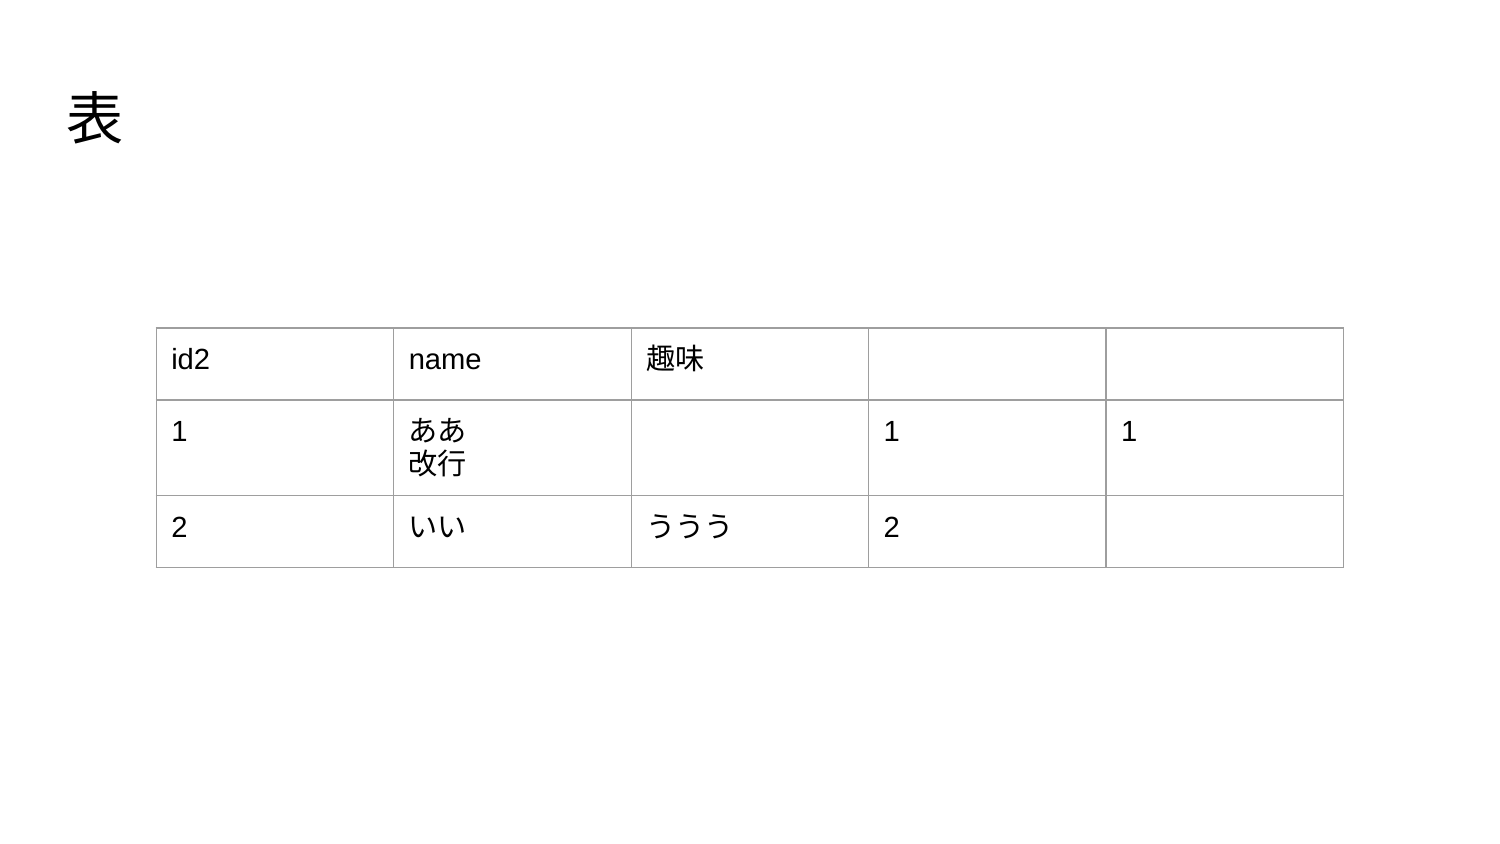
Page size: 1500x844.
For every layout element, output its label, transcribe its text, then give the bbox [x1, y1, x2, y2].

table_cell 1 [157, 401, 393, 495]
table_cell ううう [632, 496, 868, 567]
title 表 [51, 72, 1449, 167]
table_header [1107, 329, 1343, 399]
table_cell 2 [157, 496, 393, 567]
table_cell 1 [1107, 401, 1343, 495]
table_header [869, 329, 1105, 399]
table_cell 2 [869, 496, 1105, 567]
table_cell 1 [869, 401, 1105, 495]
table_cell [632, 401, 868, 495]
table_cell [1107, 496, 1343, 567]
table_cell ああ 改行 [394, 401, 631, 495]
table_header id2 [157, 329, 393, 399]
table_header 趣味 [632, 329, 868, 399]
table_cell いい [394, 496, 631, 567]
table_header name [394, 329, 631, 399]
